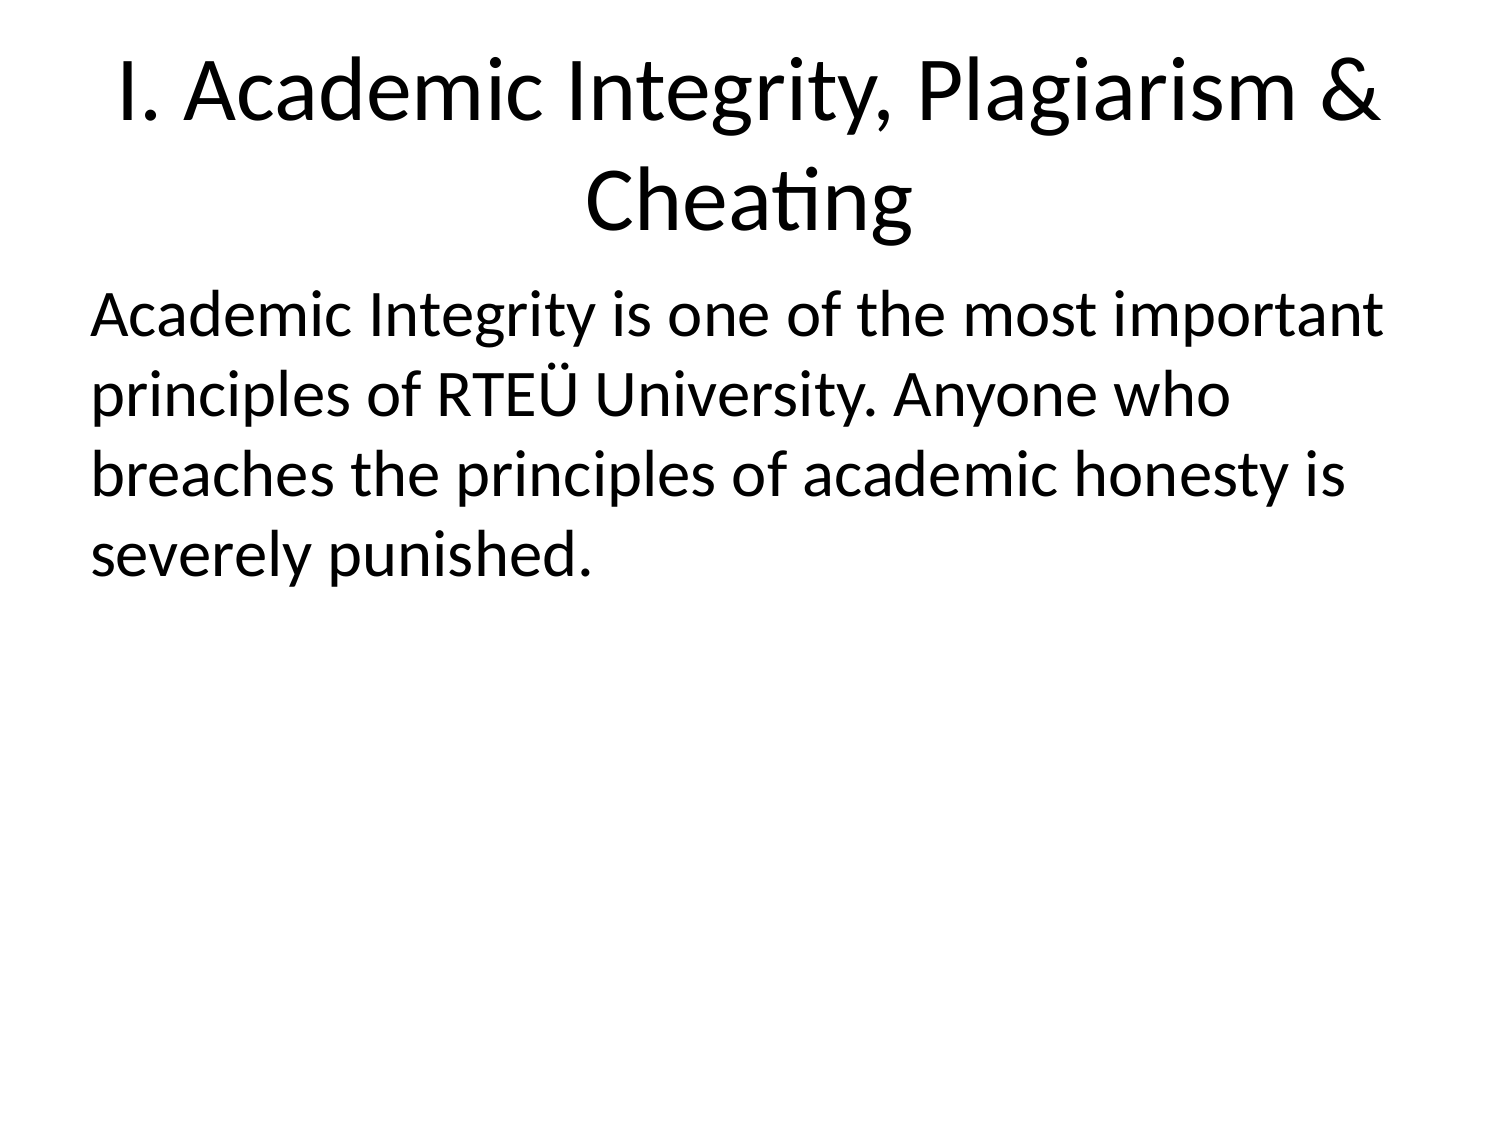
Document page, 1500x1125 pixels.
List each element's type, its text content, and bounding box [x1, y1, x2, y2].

title I. Academic Integrity, Plagiarism & Cheating [75, 45, 1425, 233]
list Academic Integrity is one of the most important principles of RTEÜ University. Anyone who breaches the principles of academic honesty is severely punished. [75, 262, 1425, 1005]
